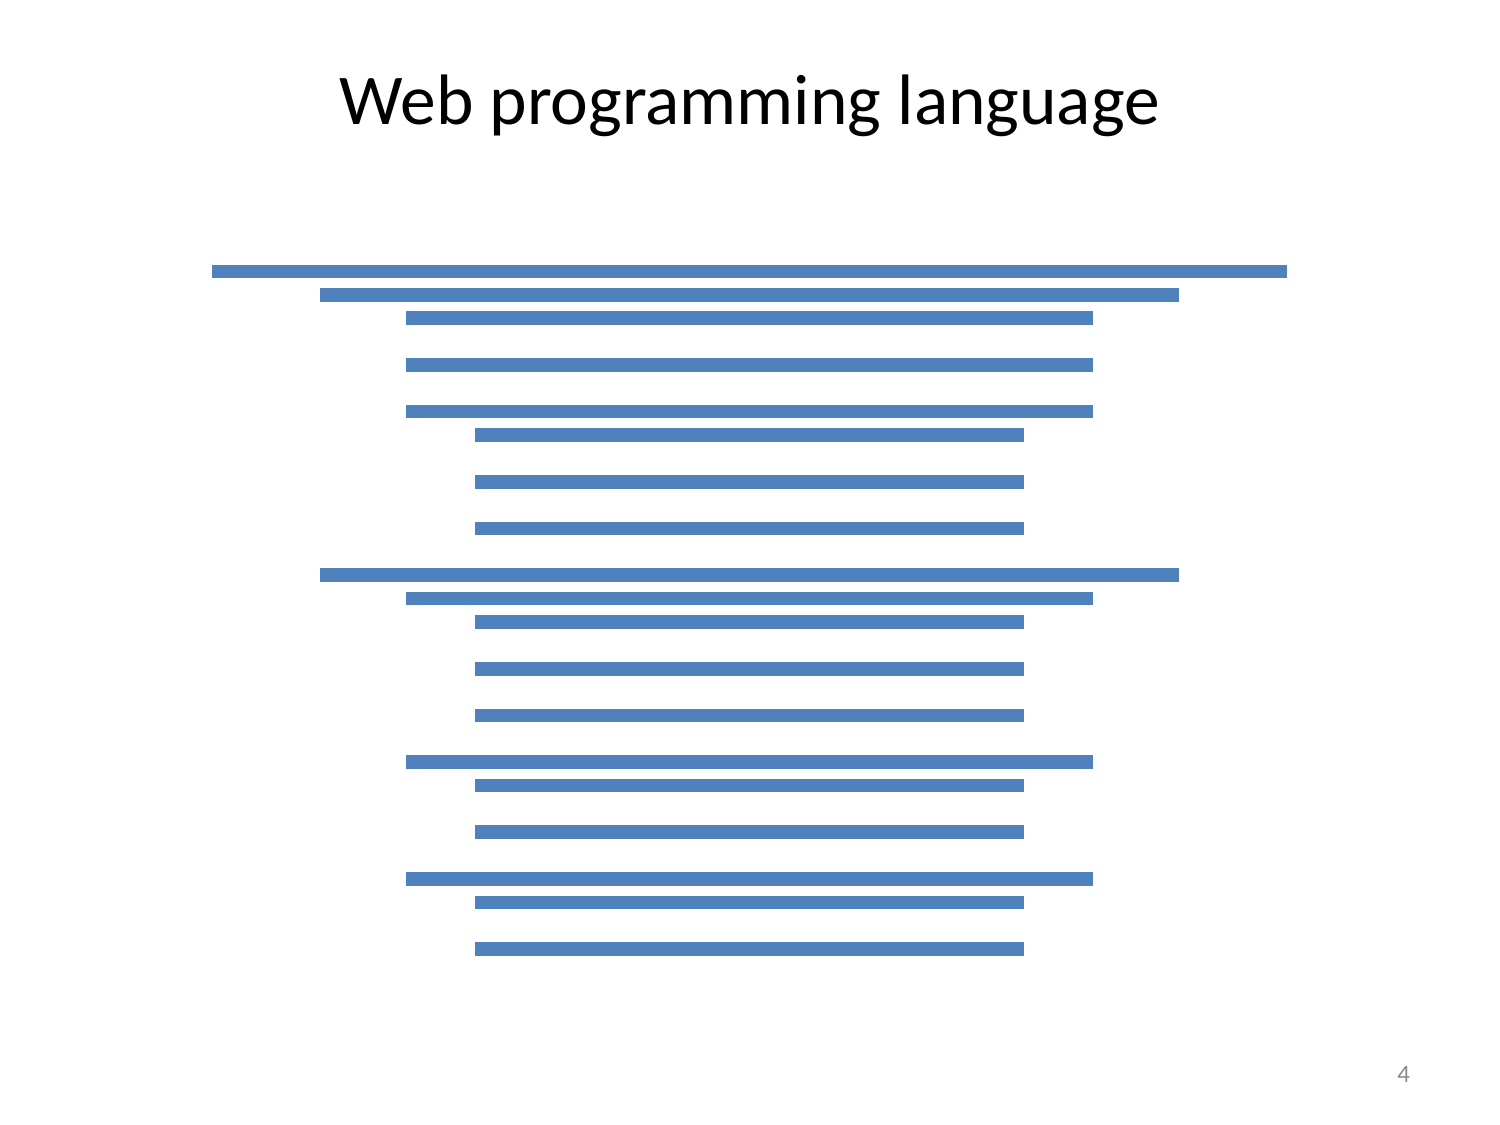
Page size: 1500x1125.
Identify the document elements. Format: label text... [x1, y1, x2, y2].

title Web programming language [75, 45, 1425, 233]
slide_number 4 [1074, 1042, 1425, 1103]
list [74, 262, 1425, 1006]
